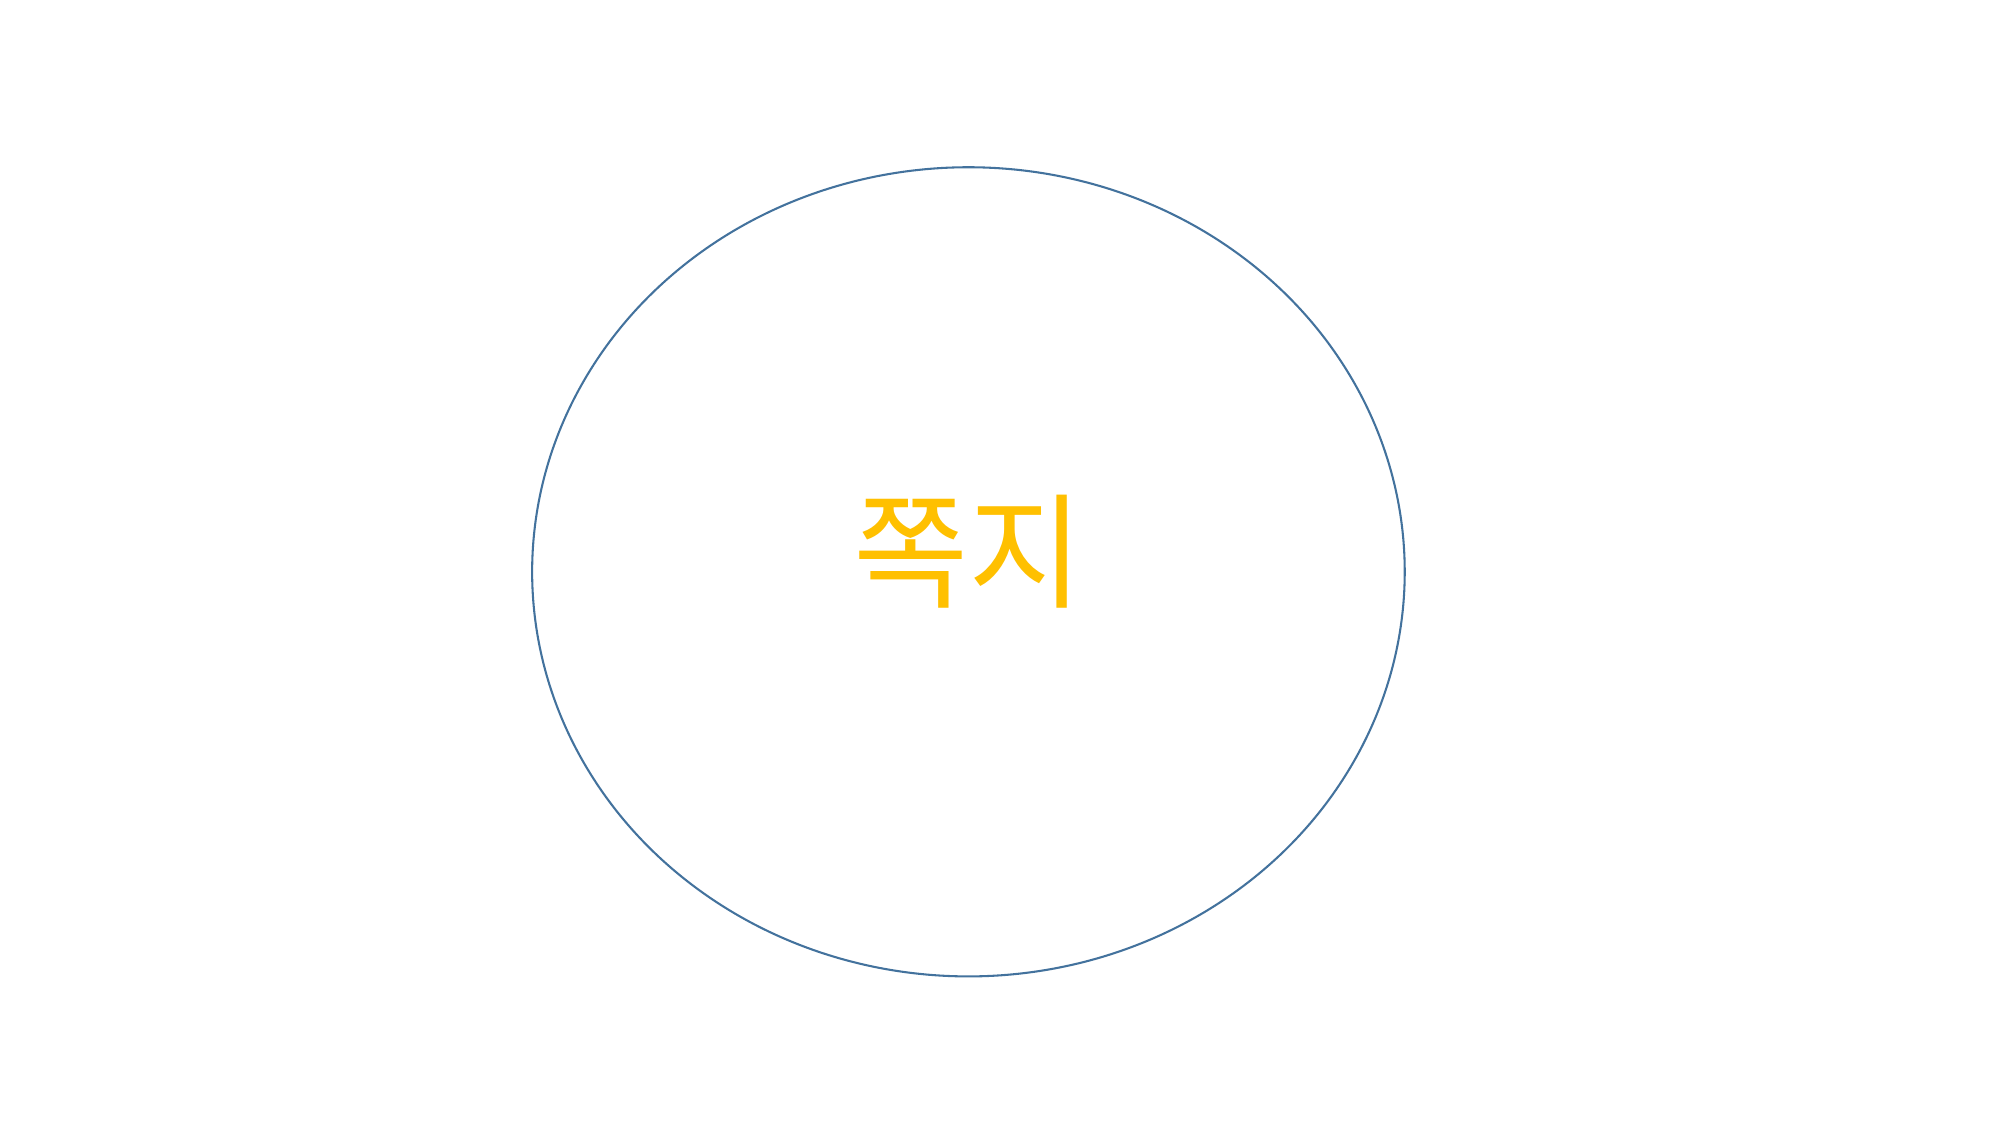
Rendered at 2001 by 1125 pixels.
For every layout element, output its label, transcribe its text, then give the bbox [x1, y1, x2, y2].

text_box 쪽지 [456, 510, 1481, 634]
text_box [536, 634, 1401, 978]
text_box [536, 166, 1401, 510]
